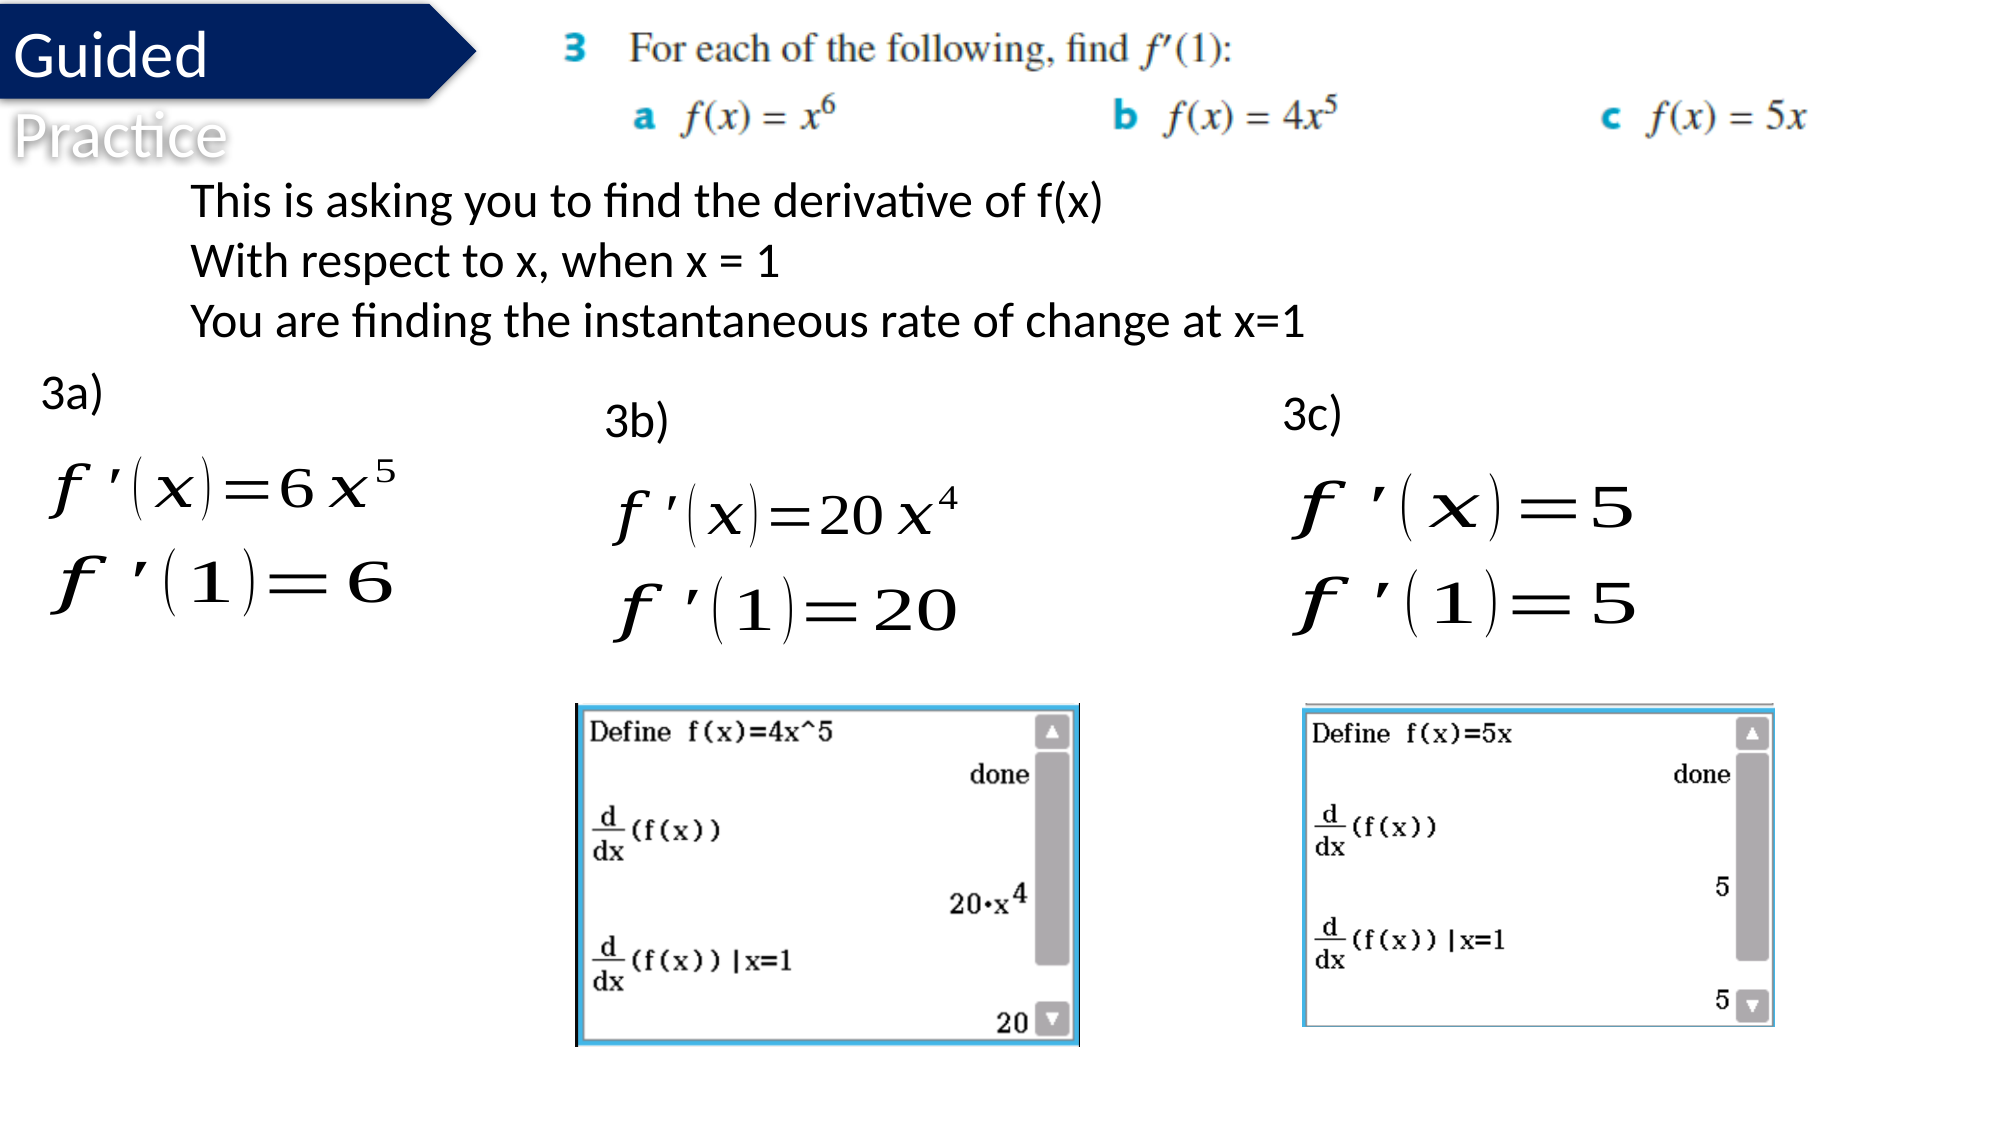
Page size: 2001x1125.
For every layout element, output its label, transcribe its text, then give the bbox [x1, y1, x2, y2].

picture [1302, 703, 1775, 1027]
picture [575, 703, 1080, 1047]
text_box This is asking you to find the derivative of f(x) With respect to x, when x = 1 You are finding the instantaneous rate of change at x=1 [190, 167, 1307, 348]
picture [550, 10, 1877, 143]
text_box Guided Practice [0, 3, 477, 99]
